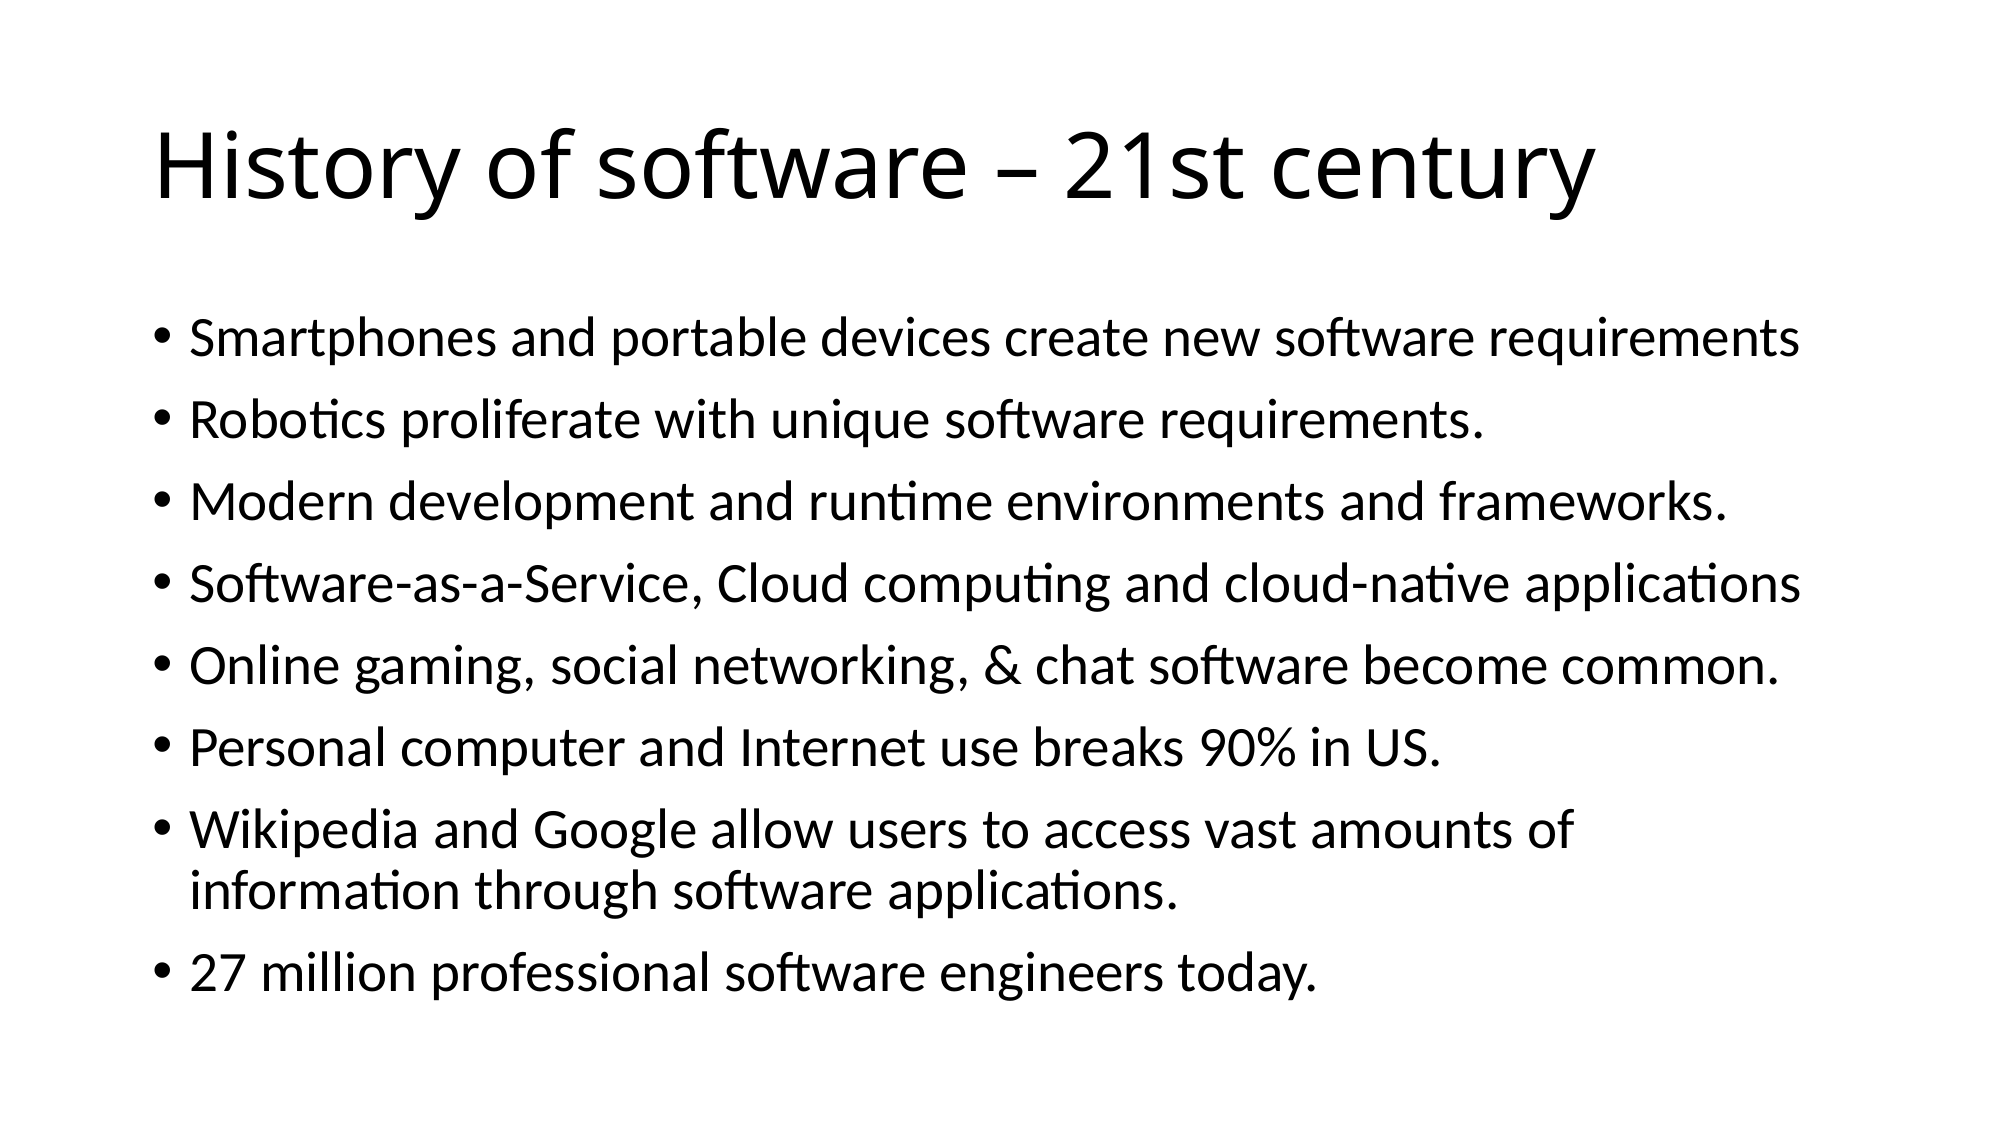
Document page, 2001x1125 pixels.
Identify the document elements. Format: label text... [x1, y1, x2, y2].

title History of software – 21st century [137, 59, 1863, 278]
list Smartphones and portable devices create new software requirements Robotics proliferate with unique software requirements. Modern development and runtime environments and frameworks. Software-as-a-Service, Cloud computing and cloud-native applications Online gaming, social networking, & chat software become common. Personal computer and Internet use breaks 90% in US. Wikipedia and Google allow users to access vast amounts of information through software applications. 27 million professional software engineers today. [137, 299, 1863, 1014]
